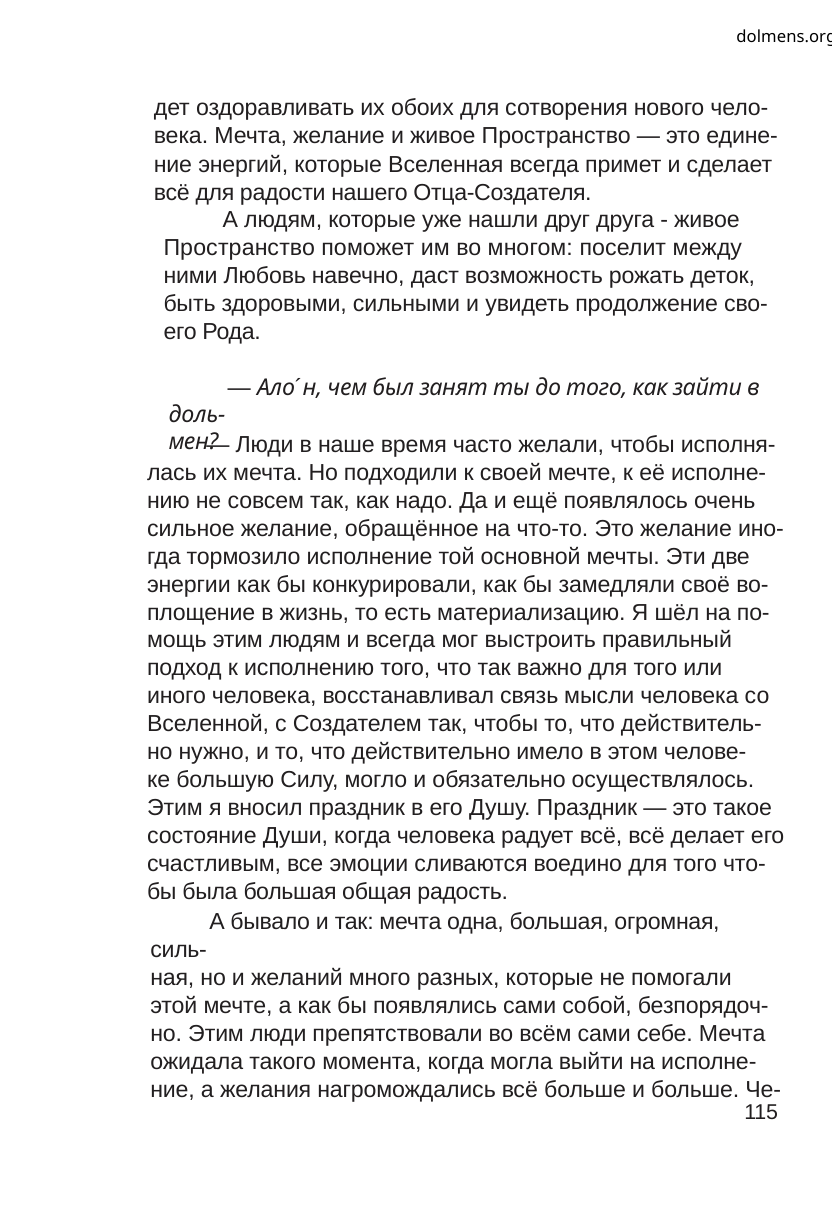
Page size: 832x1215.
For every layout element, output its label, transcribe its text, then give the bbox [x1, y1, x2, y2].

text_box А бывало и так: мечта одна, большая, огромная, силь- ная, но и желаний много разных, которые не помогали этой мечте, а как бы появлялись сами собой, безпорядоч- но. Этим люди препятствовали во всём сами себе. Мечта ожидала такого момента, когда могла выйти на исполне- ние, а желания нагромождались всё больше и больше. Че- [150, 906, 781, 1102]
text_box dolmens.org [736, 27, 832, 66]
text_box — Ало´н, чем был занят ты до того, как зайти в доль- мен? [168, 372, 763, 429]
text_box — Люди в наше время часто желали, чтобы исполня- лась их мечта. Но подходили к своей мечте, к её исполне- нию не совсем так, как надо. Да и ещё появлялось очень сильное желание, обращённое на что-то. Это желание ино- гда тормозило исполнение той основной мечты. Эти две энергии как бы конкурировали, как бы замедляли своё во- площение в жизнь, то есть материализацию. Я шёл на по- мощь этим людям и всегда мог выстроить правильный подход к исполнению того, что так важно для того или иного человека, восстанавливал связь мысли человека со Вселенной, с Создателем так, чтобы то, что действитель- но нужно, и то, что действительно имело в этом челове- ке большую Силу, могло и обязательно осуществлялось. Этим я вносил праздник в его Душу. Праздник — это такое состояние Души, когда человека радует всё, всё делает его счастливым, все эмоции сливаются воедино для того что- бы была большая общая радость. [147, 429, 785, 932]
text_box дет оздоравливать их обоих для сотворения нового чело- века. Мечта, желание и живое Пространство — это едине- ние энергий, которые Вселенная всегда примет и сделает всё для радости нашего Отца-Создателя. [153, 91, 778, 234]
text_box А людям, которые уже нашли друг друга - живое Пространство поможет им во многом: поселит между ними Любовь навечно, даст возможность рожать деток, быть здоровыми, сильными и увидеть продолжение сво- его Рода. [163, 204, 768, 373]
text_box 115 [744, 1097, 779, 1151]
